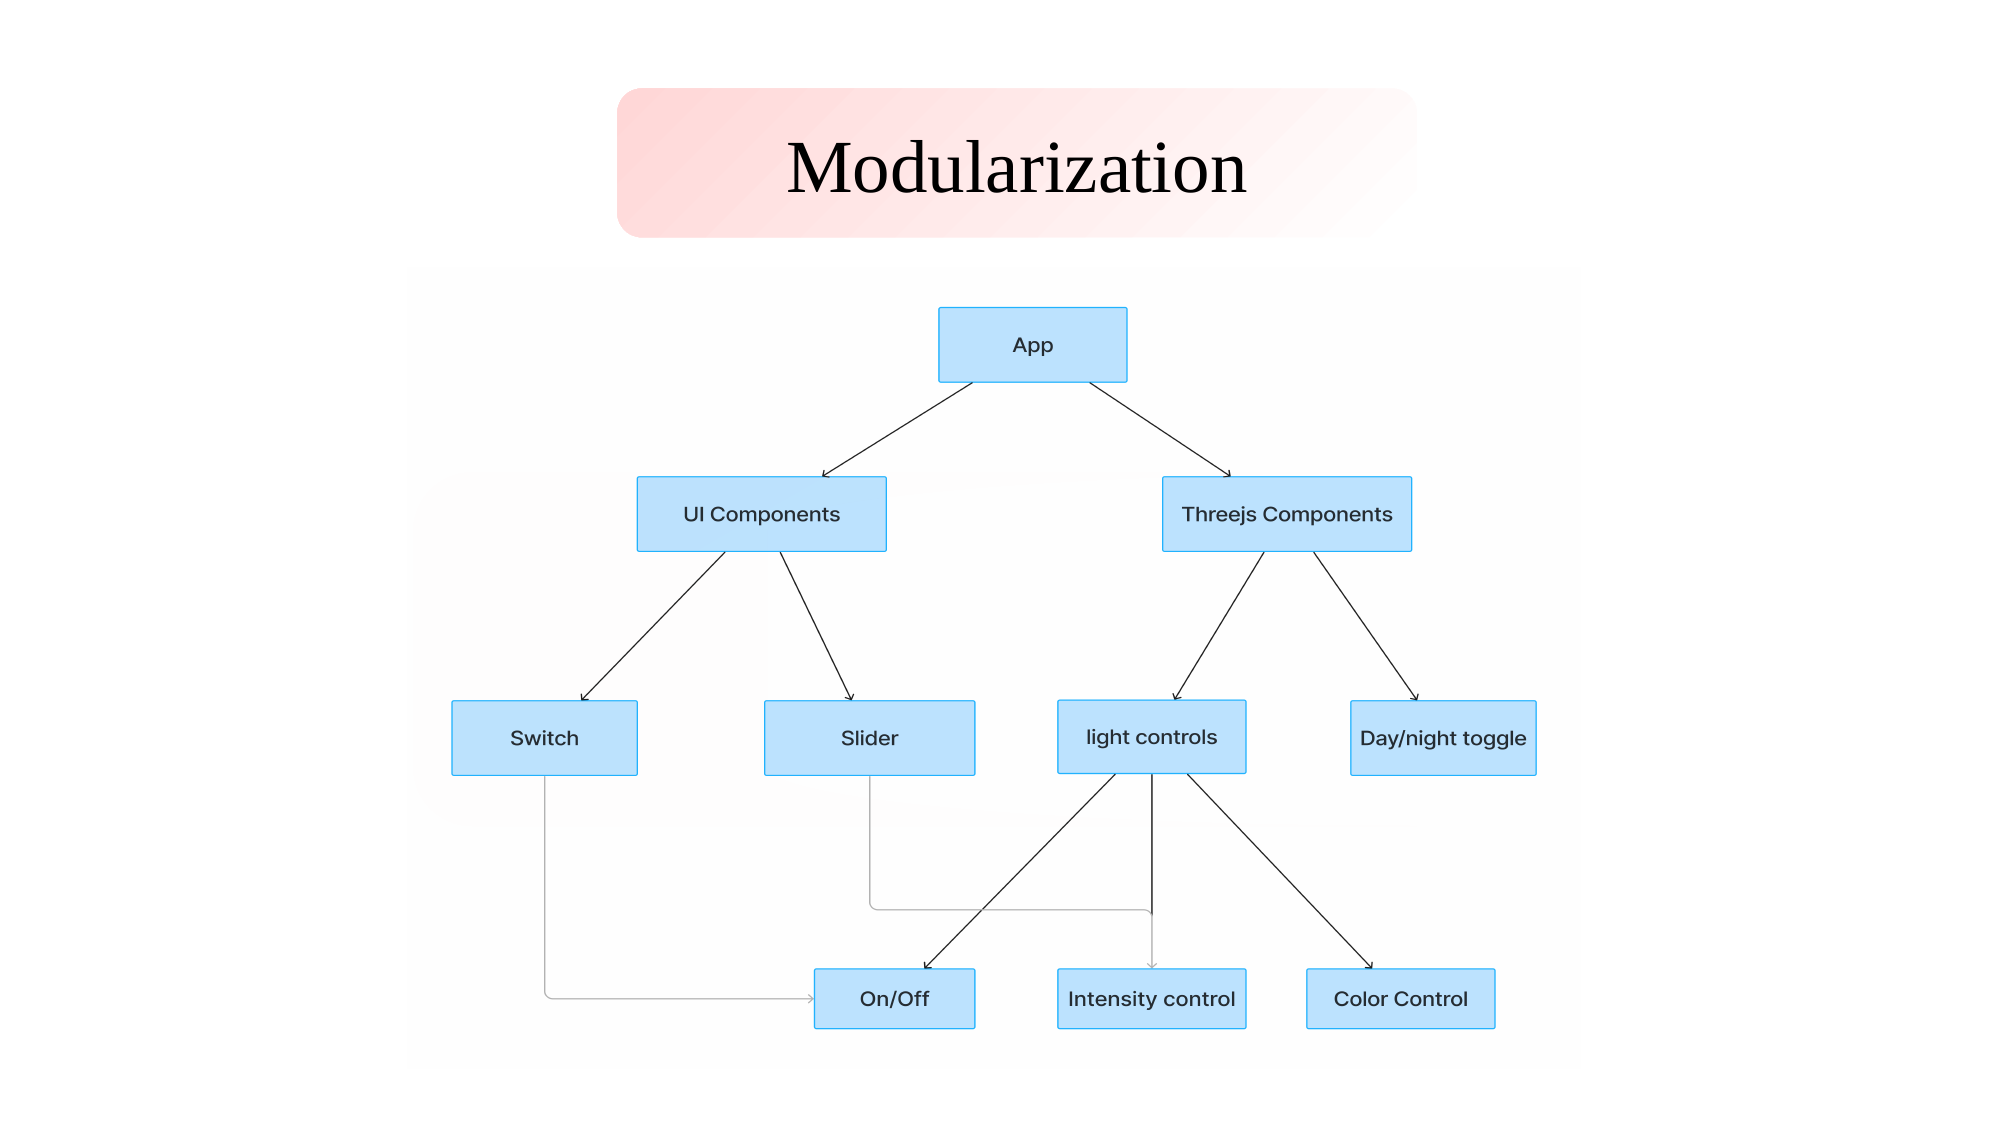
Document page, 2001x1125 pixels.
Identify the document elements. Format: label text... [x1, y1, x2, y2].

picture [407, 267, 1581, 1069]
text_box Modularization [617, 88, 1417, 238]
